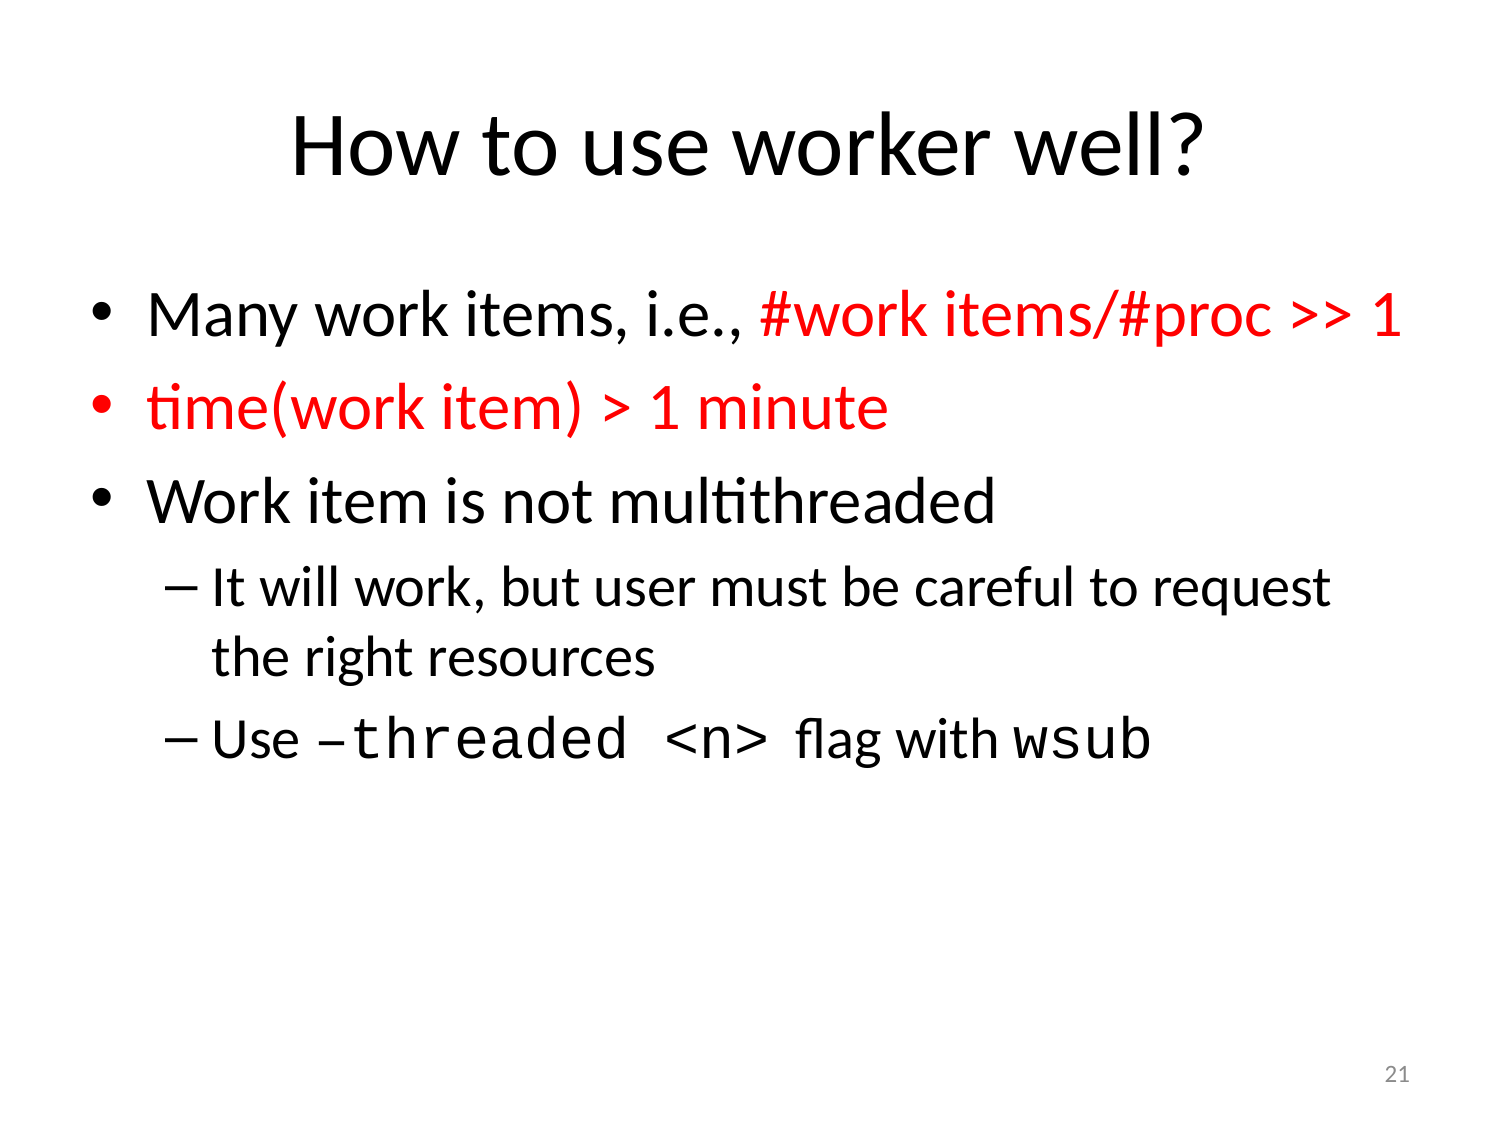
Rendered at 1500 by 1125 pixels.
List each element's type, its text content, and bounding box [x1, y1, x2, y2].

slide_number 21 [1074, 1042, 1425, 1103]
list Many work items, i.e., #work items/#proc >> 1 time(work item) > 1 minute Work item is not multithreaded It will work, but user must be careful to request the right resources Use –threaded <n> flag with wsub [75, 262, 1425, 1005]
title How to use worker well? [75, 45, 1425, 233]
